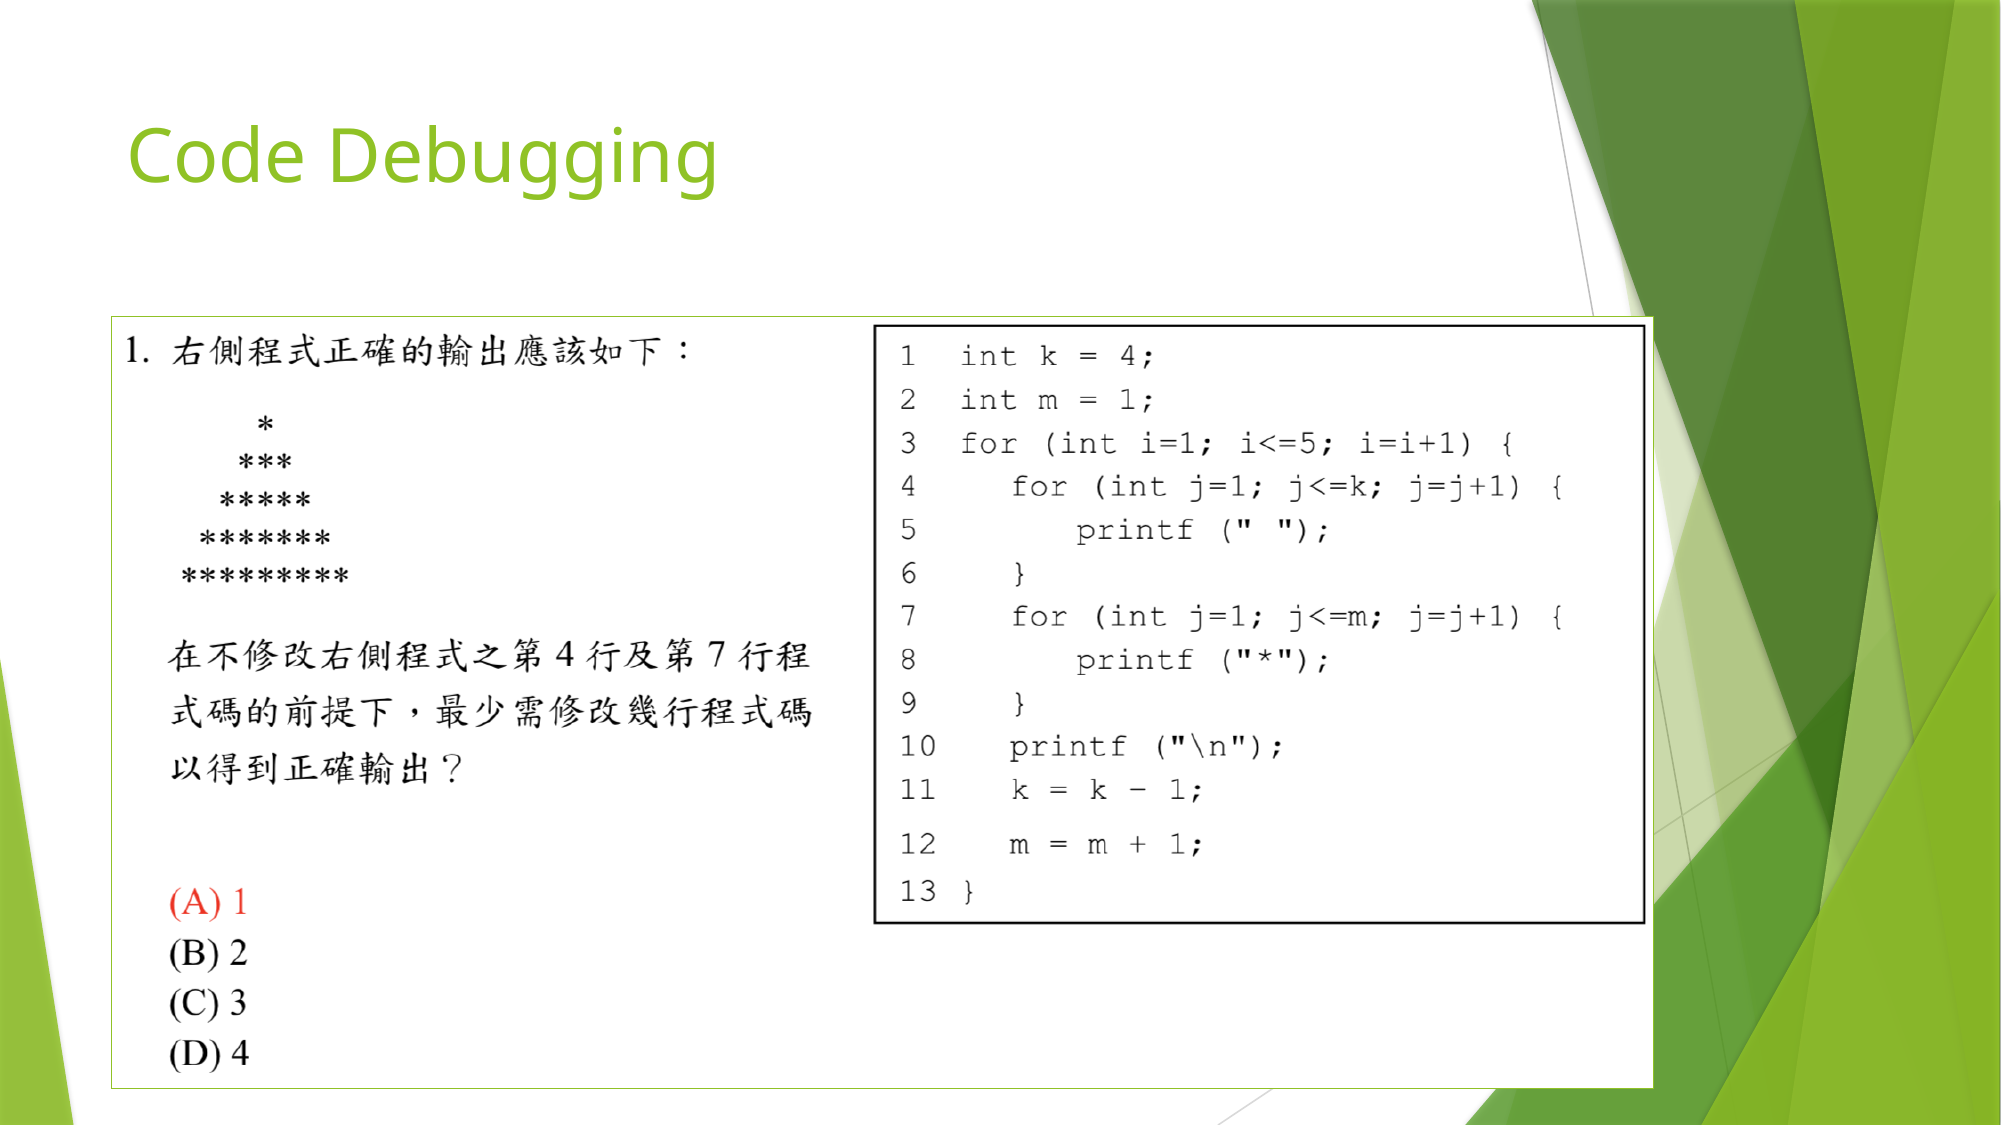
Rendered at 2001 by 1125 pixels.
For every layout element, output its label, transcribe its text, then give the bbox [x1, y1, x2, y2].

title Code Debugging [111, 99, 1522, 316]
picture [110, 316, 1655, 1090]
